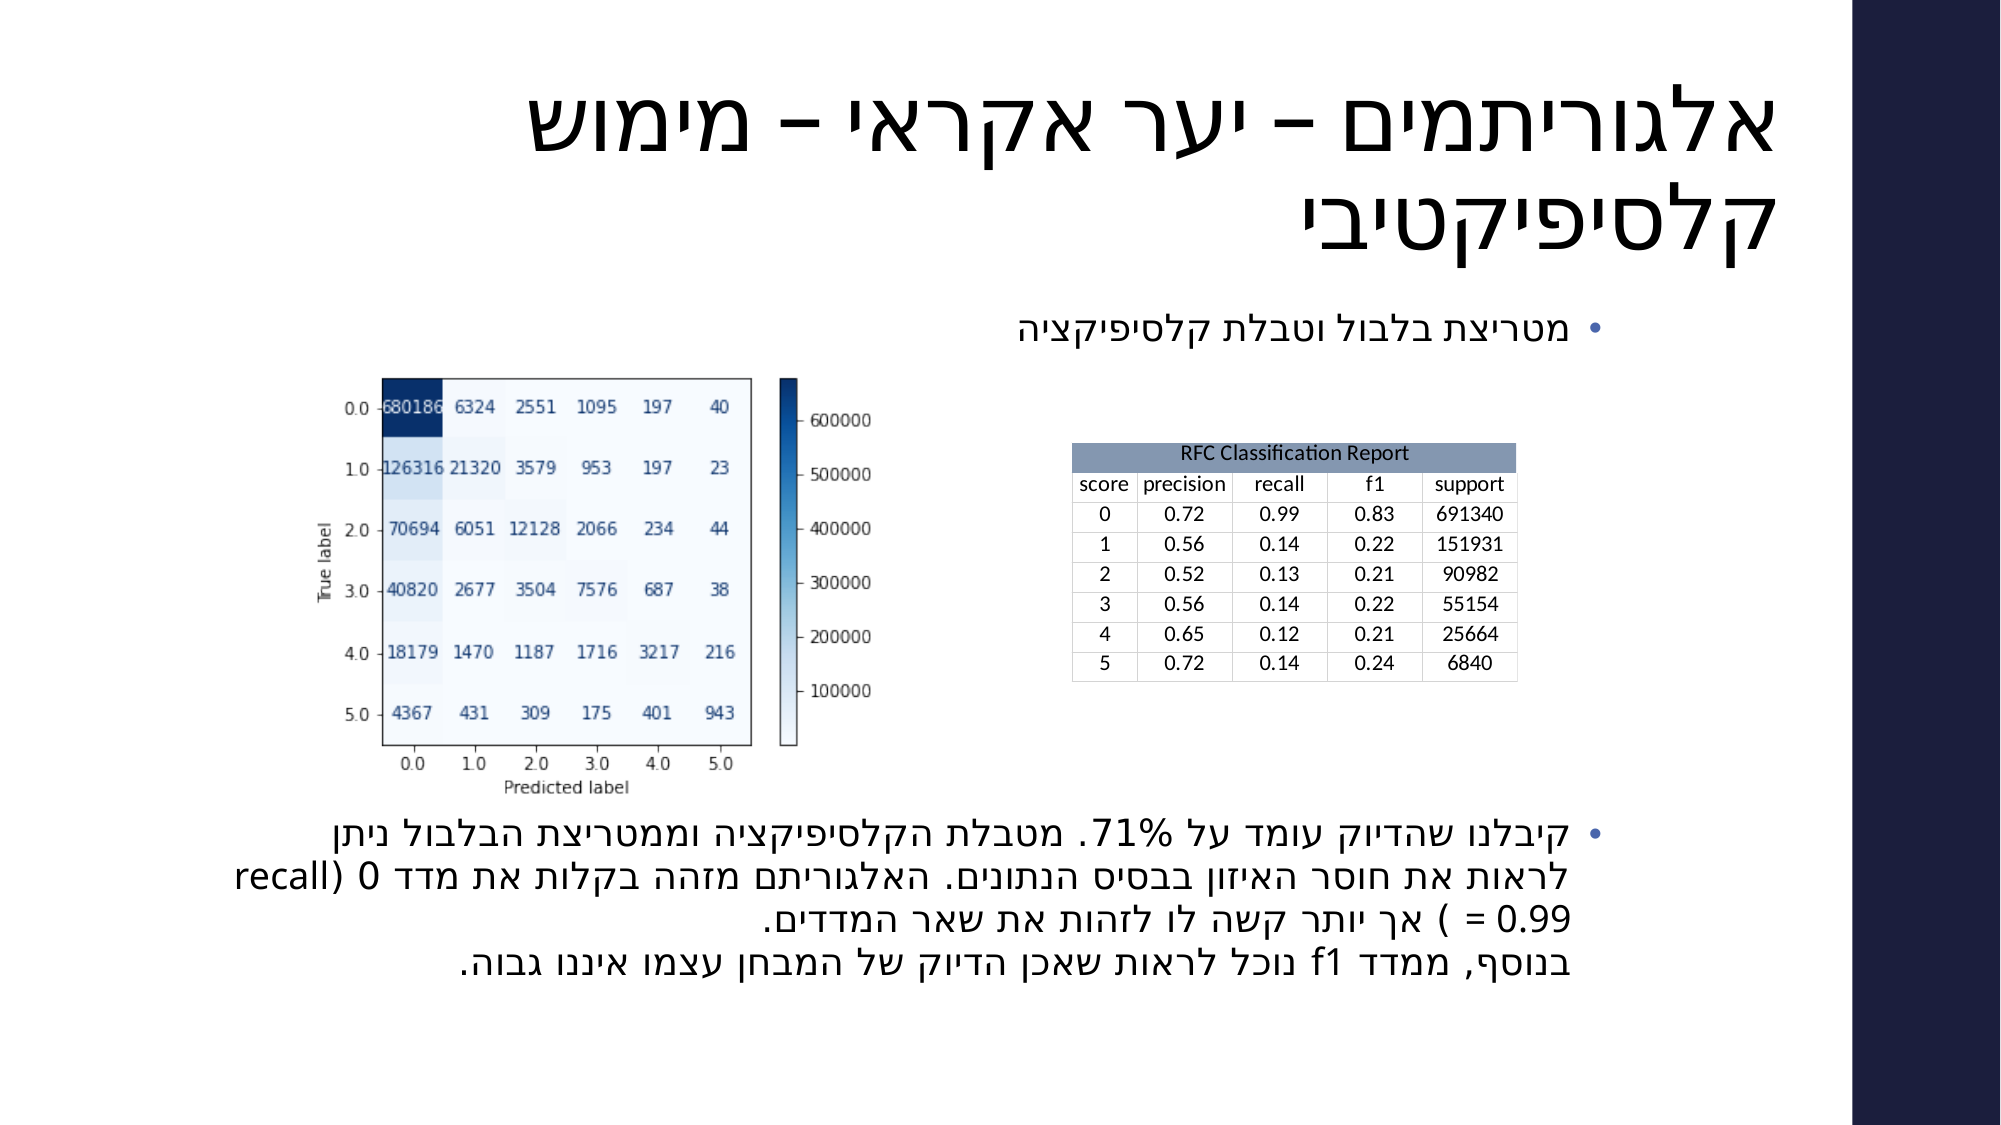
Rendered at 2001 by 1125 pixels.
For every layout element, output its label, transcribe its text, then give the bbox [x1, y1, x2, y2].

picture [1071, 441, 1519, 684]
title אלגוריתמים – יער אקראי – מימוש קלסיפיקטיבי [206, 60, 1797, 278]
list מטריצת בלבול וטבלת קלסיפיקציה קיבלנו שהדיוק עומד על 71%. מטבלת הקלסיפיקציה וממטריצת הבלבול ניתן לראות את חוסר האיזון בבסיס הנתונים. האלגוריתם מזהה בקלות את מדד 0 (recall = 0.99 ) אך יותר קשה לו לזהות את שאר המדדים. בנוסף, ממדד f1 נוכל לראות שאכן הדיוק של המבחן עצמו איננו גבוה. [206, 299, 1617, 1014]
picture [206, 319, 937, 806]
